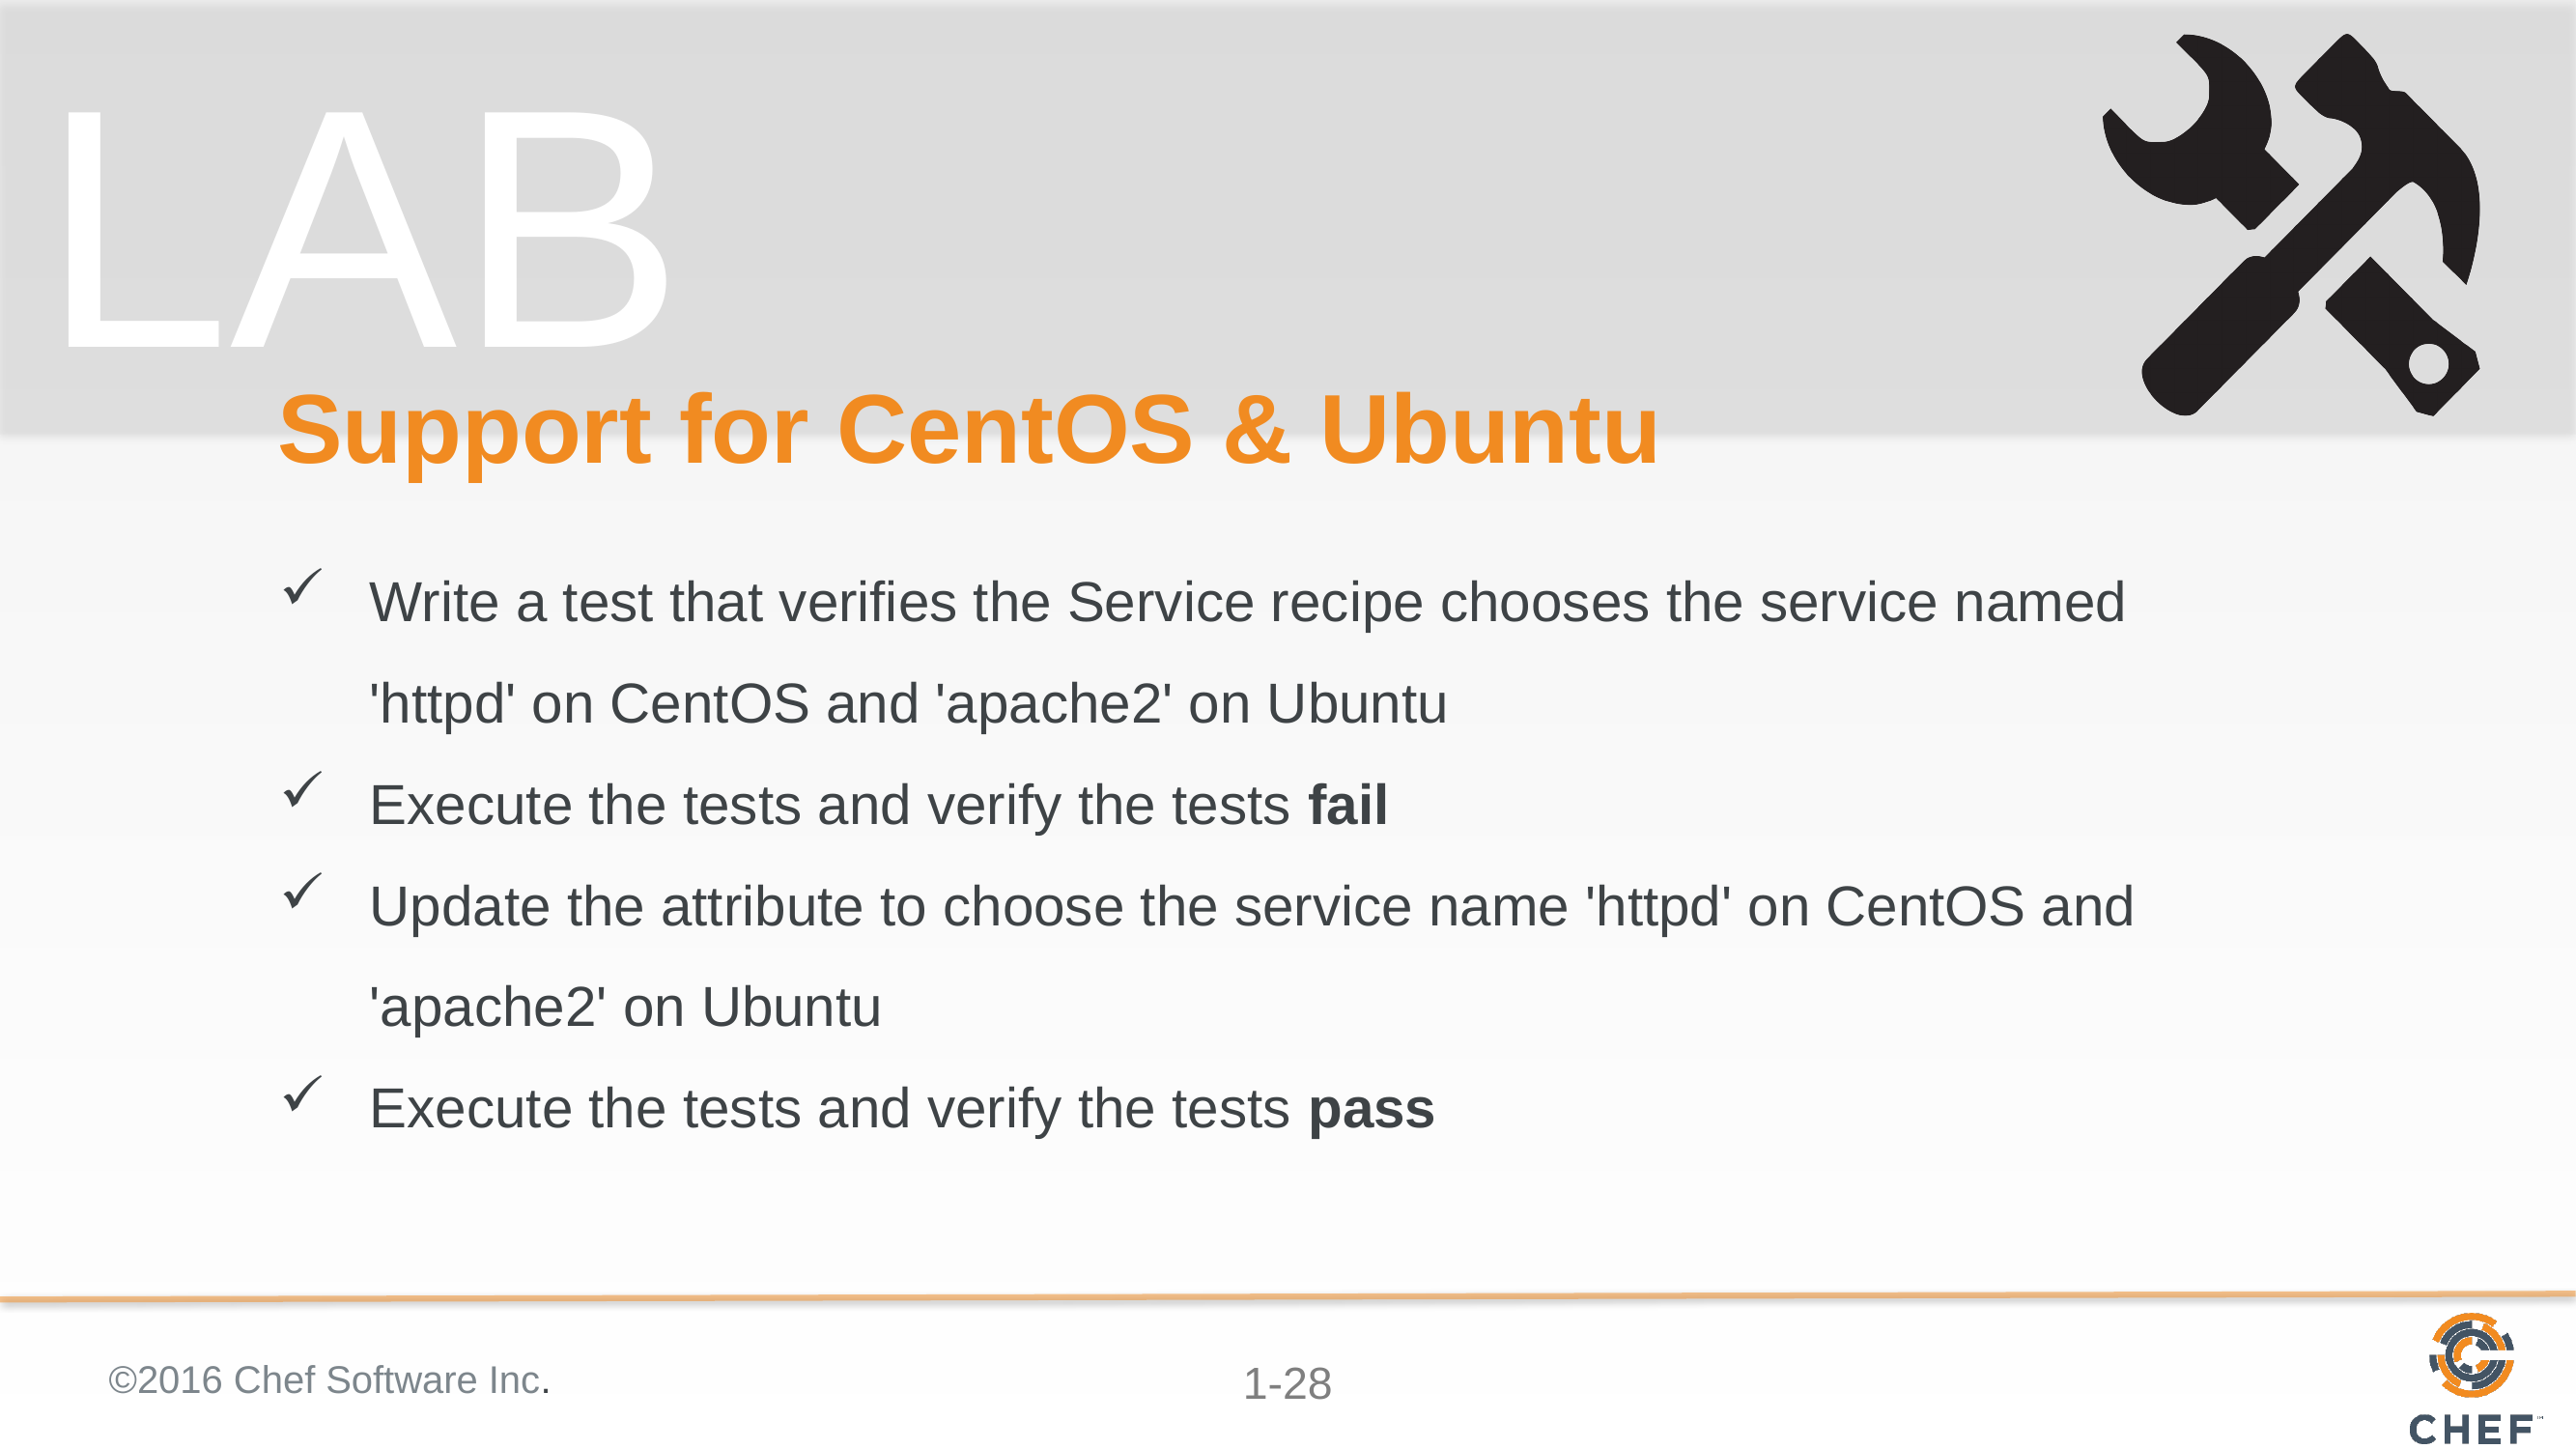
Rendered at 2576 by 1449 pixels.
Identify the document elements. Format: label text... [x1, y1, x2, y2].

subtitle Write a test that verifies the Service recipe chooses the service named 'httpd' on CentOS and 'apache2' on Ubuntu Execute the tests and verify the tests fail Update the attribute to choose the service name 'httpd' on CentOS and 'apache2' on Ubuntu Execute the tests and verify the tests pass [265, 516, 2217, 1047]
picture [2399, 1297, 2551, 1449]
picture [2103, 34, 2485, 416]
title Support for CentOS & Ubuntu [263, 363, 2218, 499]
